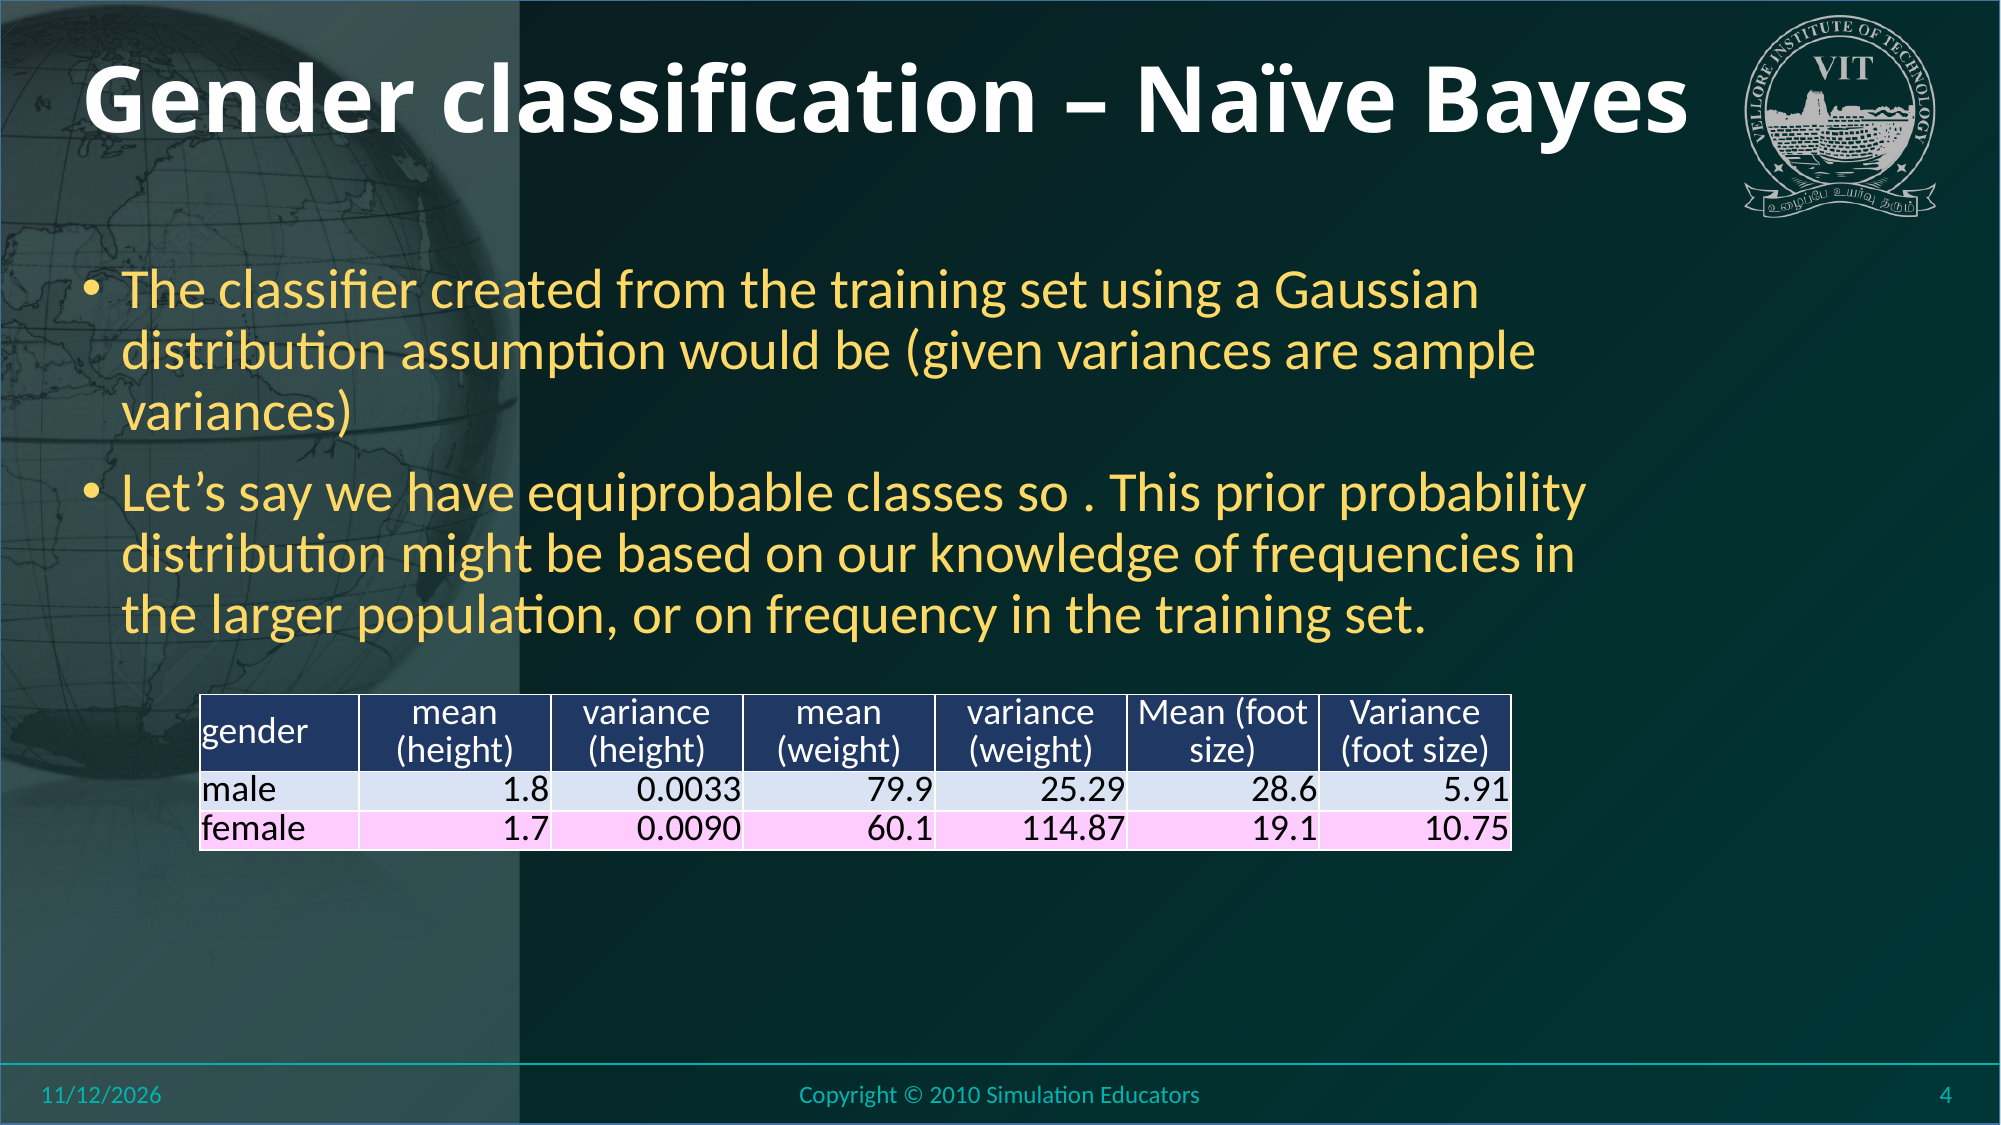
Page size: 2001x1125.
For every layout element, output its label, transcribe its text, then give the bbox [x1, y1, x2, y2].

table_header gender [201, 695, 358, 771]
table_header mean (weight) [744, 695, 934, 771]
table_cell 5.91 [1320, 772, 1510, 810]
table_header Mean (foot size) [1128, 695, 1318, 771]
table_cell 25.29 [936, 772, 1126, 810]
footer Copyright © 2010 Simulation Educators [662, 1064, 1338, 1124]
table_cell 1.7 [360, 812, 550, 849]
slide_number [25, 1064, 476, 1124]
table_header variance (height) [552, 695, 742, 771]
table_cell 10.75 [1320, 812, 1510, 849]
slide_number 4 [1517, 1064, 1968, 1124]
table_cell female [201, 812, 358, 849]
title Gender classification – Naïve Bayes [66, 1, 1716, 204]
table_cell 1.8 [360, 772, 550, 810]
table_header variance (weight) [936, 695, 1126, 771]
table_cell 79.9 [744, 772, 934, 810]
table_cell 114.87 [936, 812, 1126, 849]
table_cell 0.0033 [552, 772, 742, 810]
table_cell 60.1 [744, 812, 934, 849]
table_cell male [201, 772, 358, 810]
table_cell 28.6 [1128, 772, 1318, 810]
table_header mean (height) [360, 695, 550, 771]
table_cell 0.0090 [552, 812, 742, 849]
table_header Variance (foot size) [1320, 695, 1510, 771]
table_cell 19.1 [1128, 812, 1318, 849]
